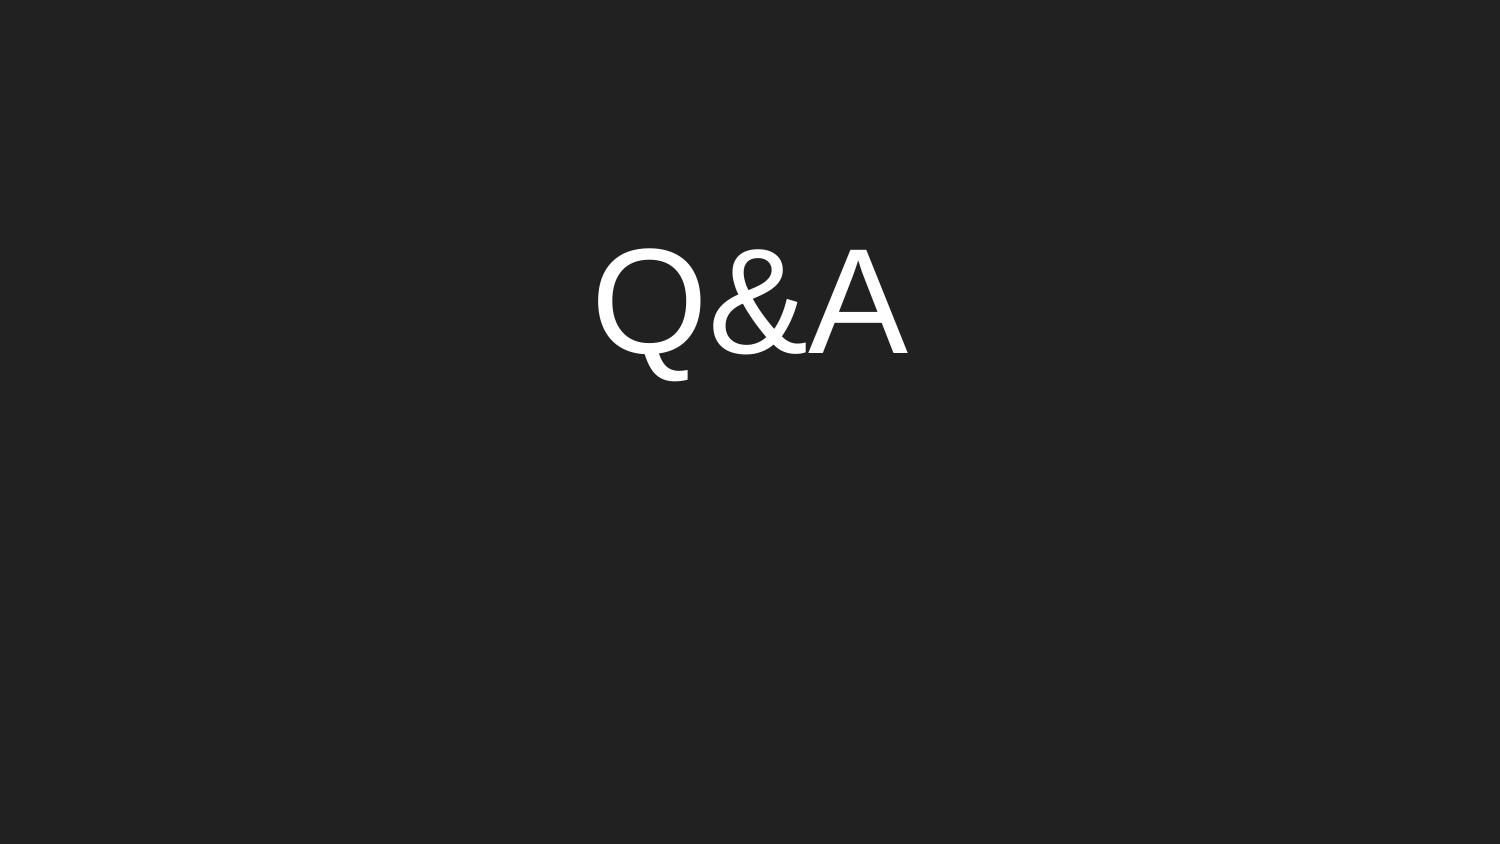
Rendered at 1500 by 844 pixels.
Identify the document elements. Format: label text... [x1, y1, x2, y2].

list Q&A [51, 189, 1449, 750]
